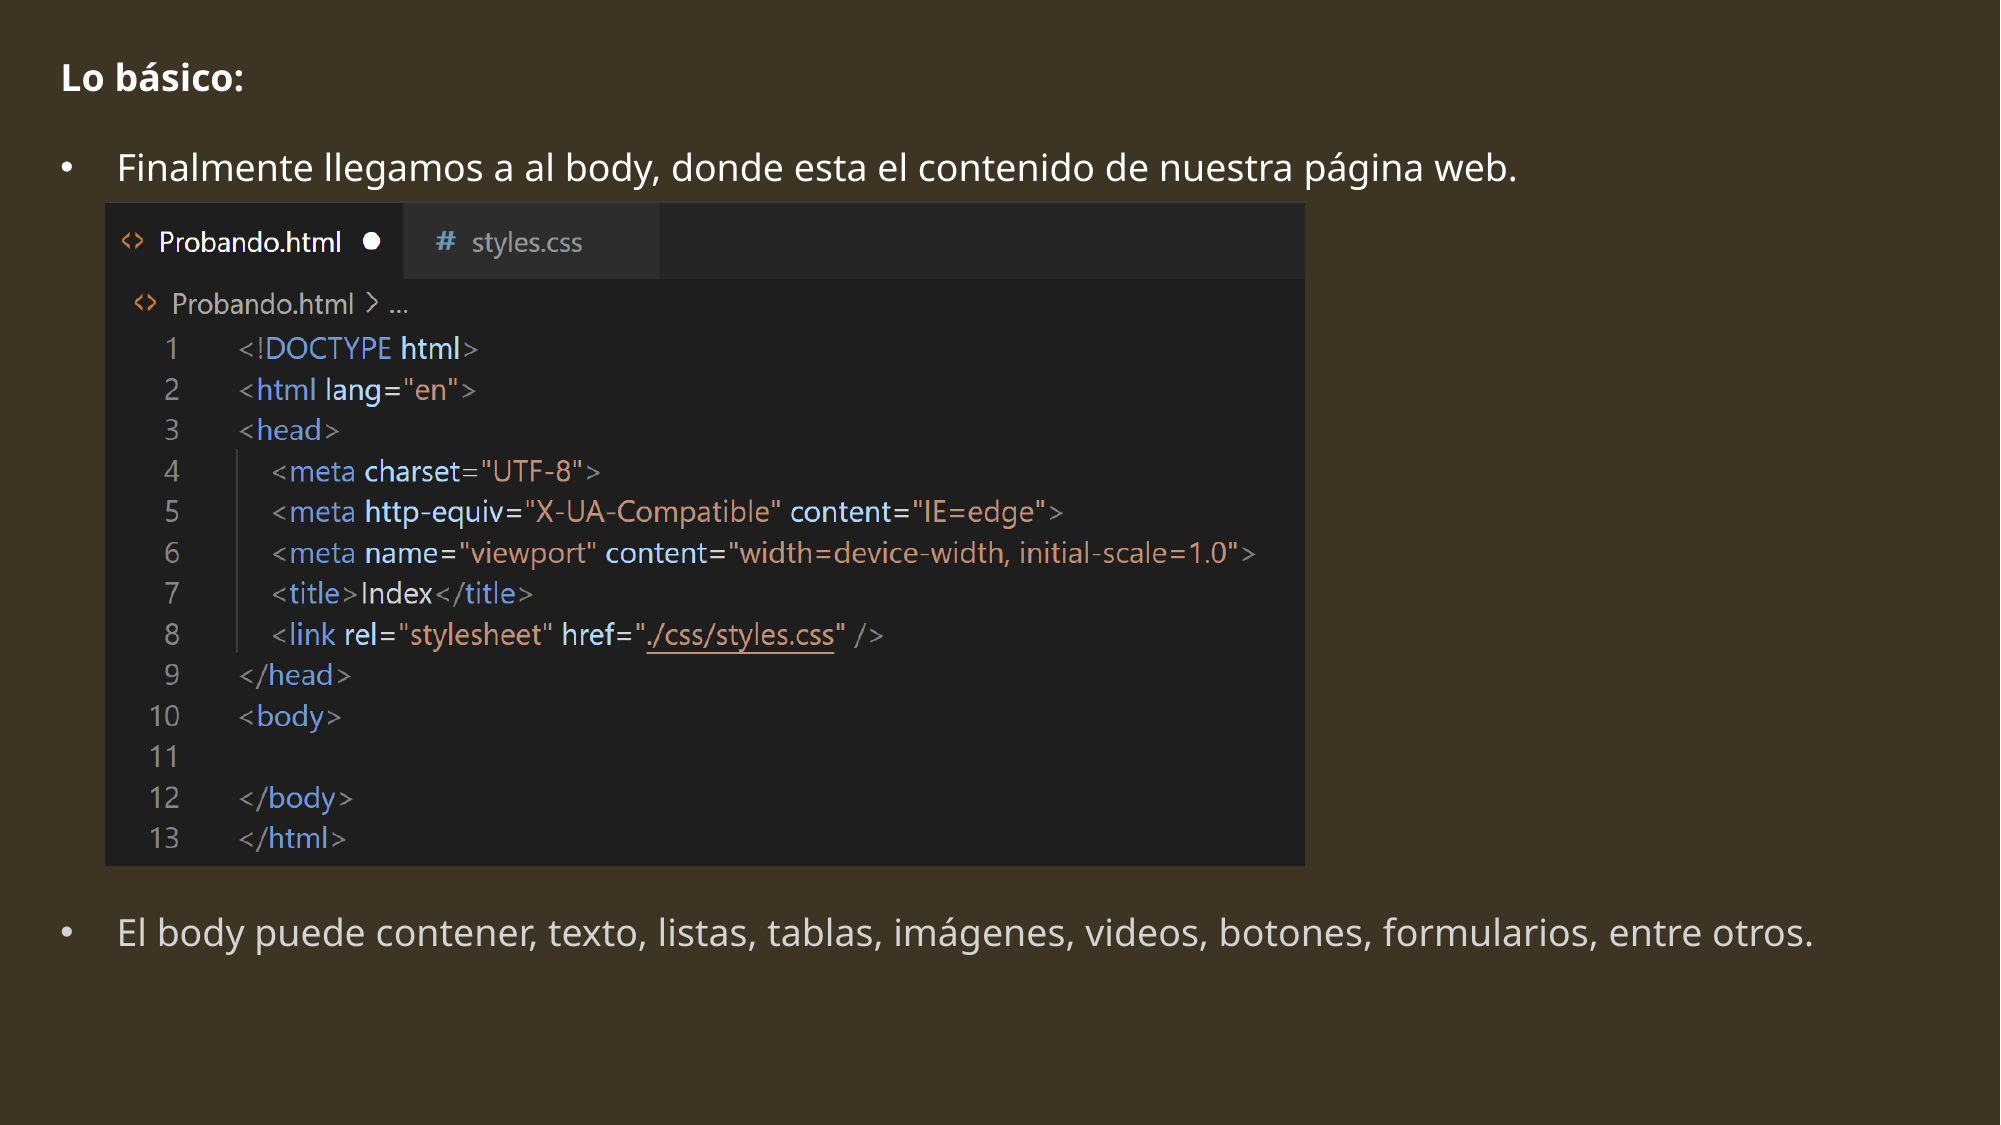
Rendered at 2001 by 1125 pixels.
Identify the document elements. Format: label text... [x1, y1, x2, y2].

text_box Lo básico: Finalmente llegamos a al body, donde esta el contenido de nuestra página web. El body puede contener, texto, listas, tablas, imágenes, videos, botones, formularios, entre otros. [45, 46, 1956, 1125]
picture [104, 201, 1305, 866]
